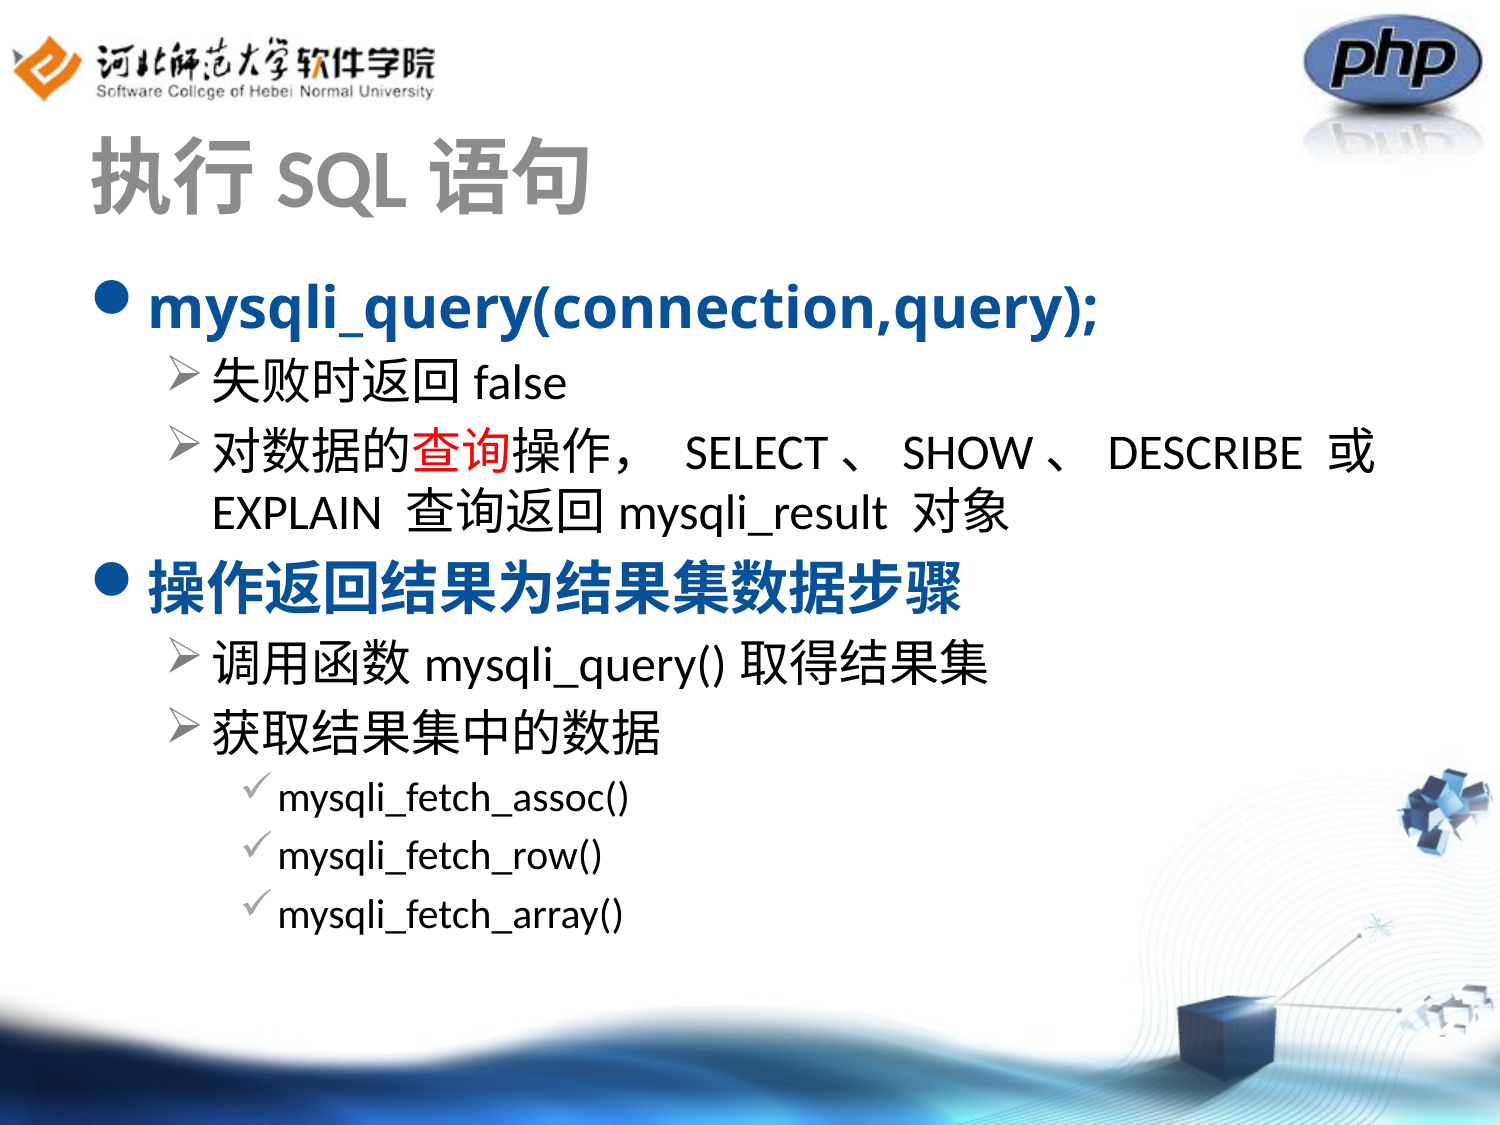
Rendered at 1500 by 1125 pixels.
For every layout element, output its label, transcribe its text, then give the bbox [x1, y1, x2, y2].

picture [0, 0, 1500, 1125]
title 执行SQL语句 [75, 117, 1425, 233]
list mysqli_query(connection,query); 失败时返回false 对数据的查询操作， SELECT、SHOW、DESCRIBE 或 EXPLAIN 查询返回mysqli_result 对象 操作返回结果为结果集数据步骤 调用函数mysqli_query()取得结果集 获取结果集中的数据 mysqli_fetch_assoc() mysqli_fetch_row() mysqli_fetch_array() [75, 262, 1425, 1005]
